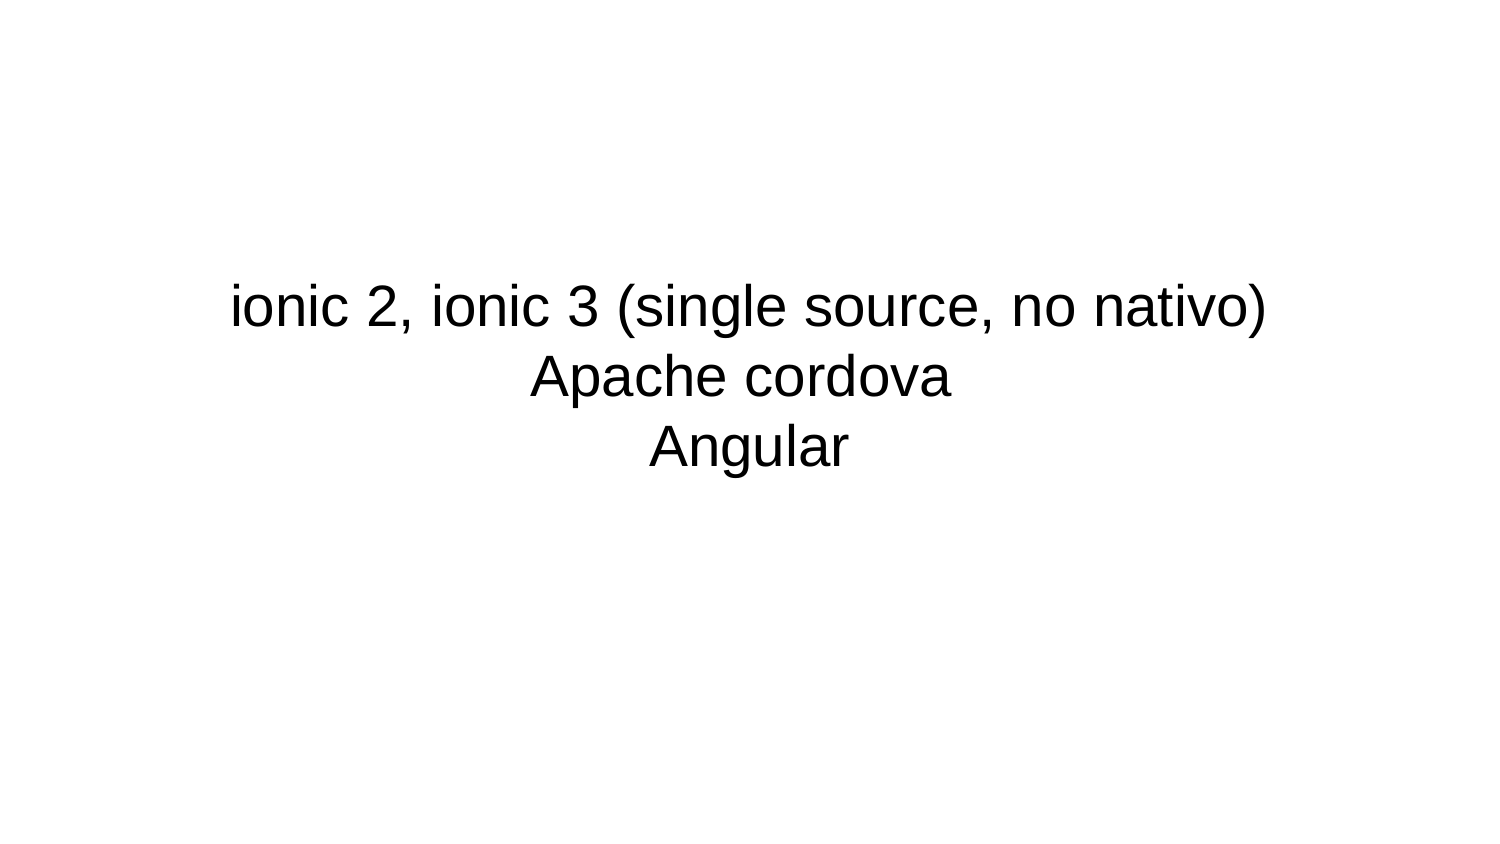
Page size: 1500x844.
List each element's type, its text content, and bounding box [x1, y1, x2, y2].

title ionic 2, ionic 3 (single source, no nativo) Apache cordova Angular [51, 253, 1449, 685]
